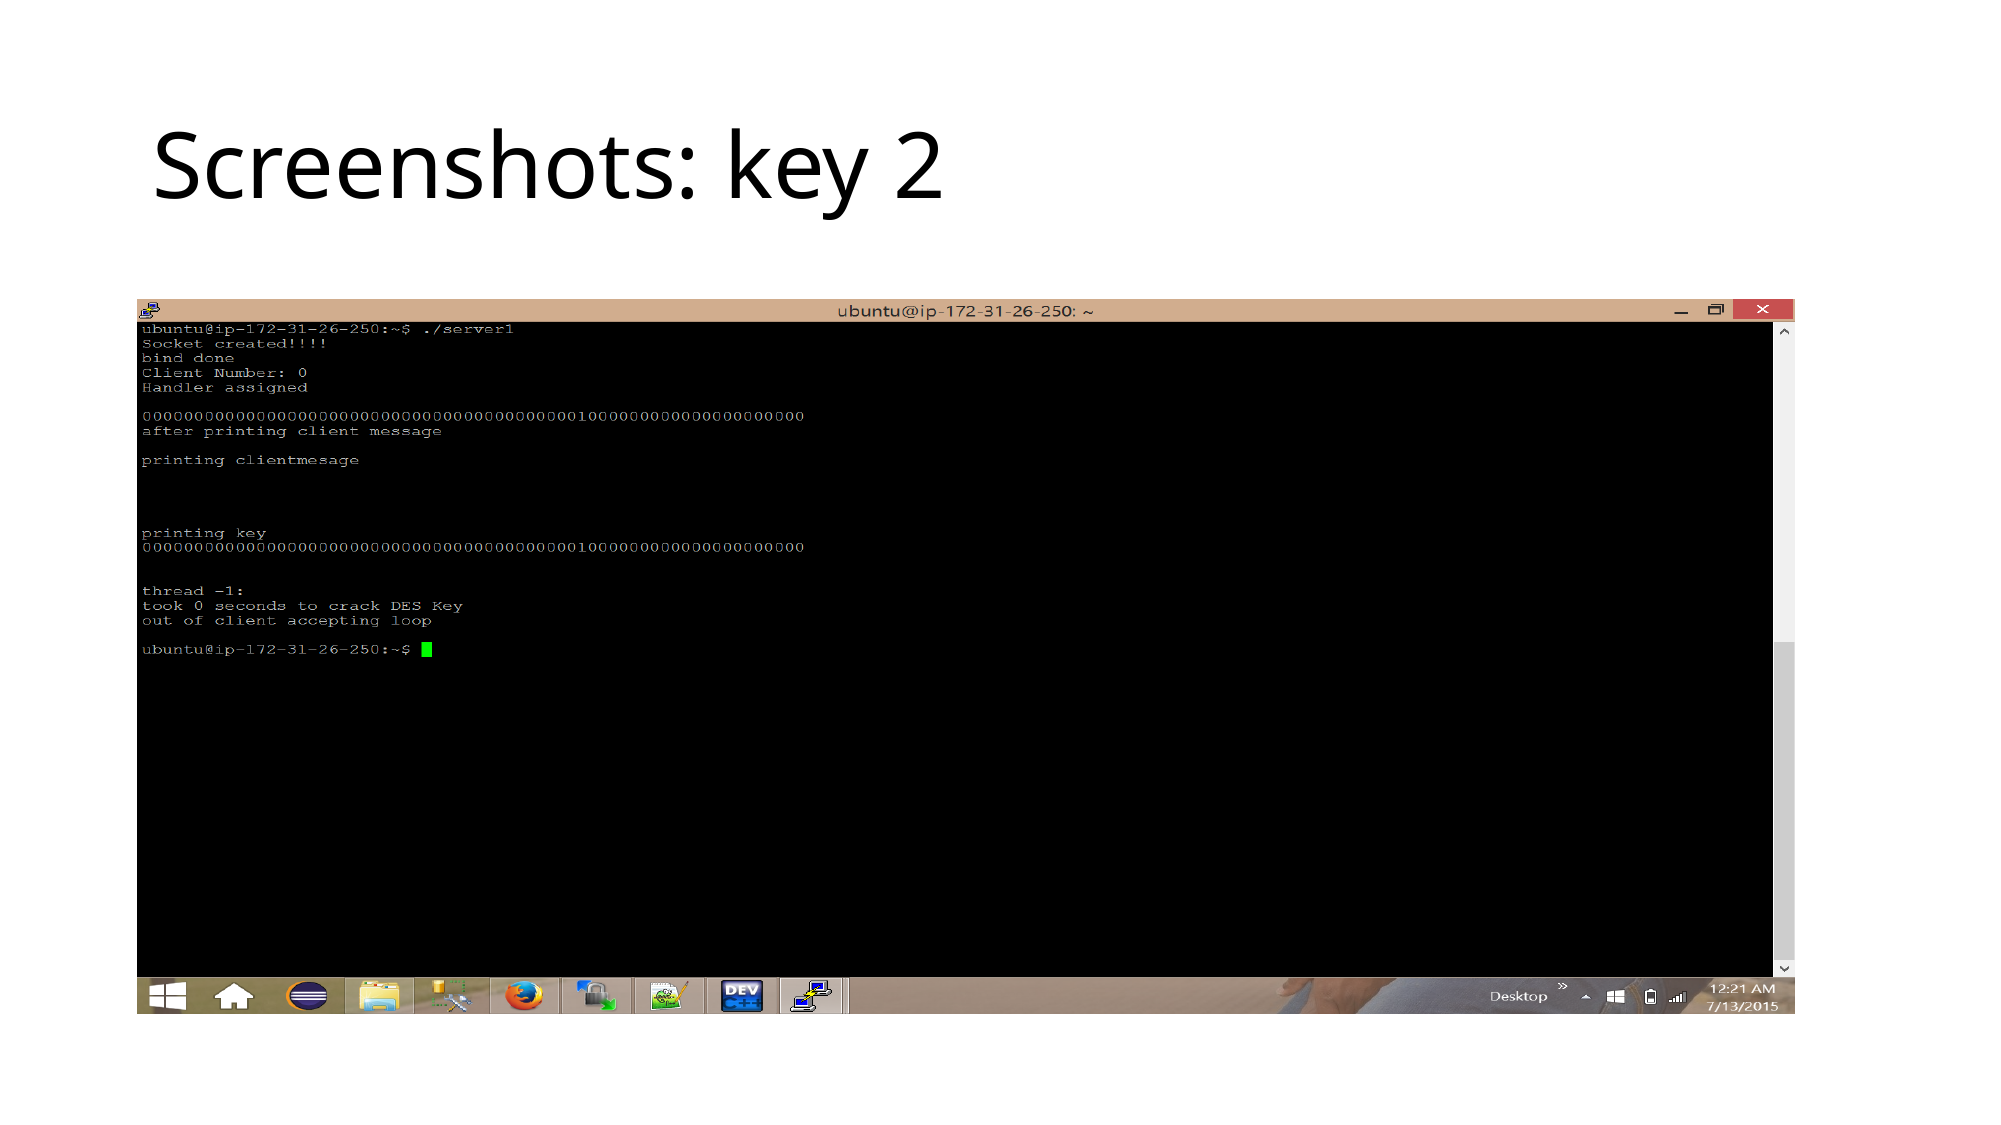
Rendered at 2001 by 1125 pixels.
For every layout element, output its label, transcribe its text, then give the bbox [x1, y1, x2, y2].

title Screenshots: key 2 [137, 59, 1863, 278]
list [137, 299, 1795, 1014]
